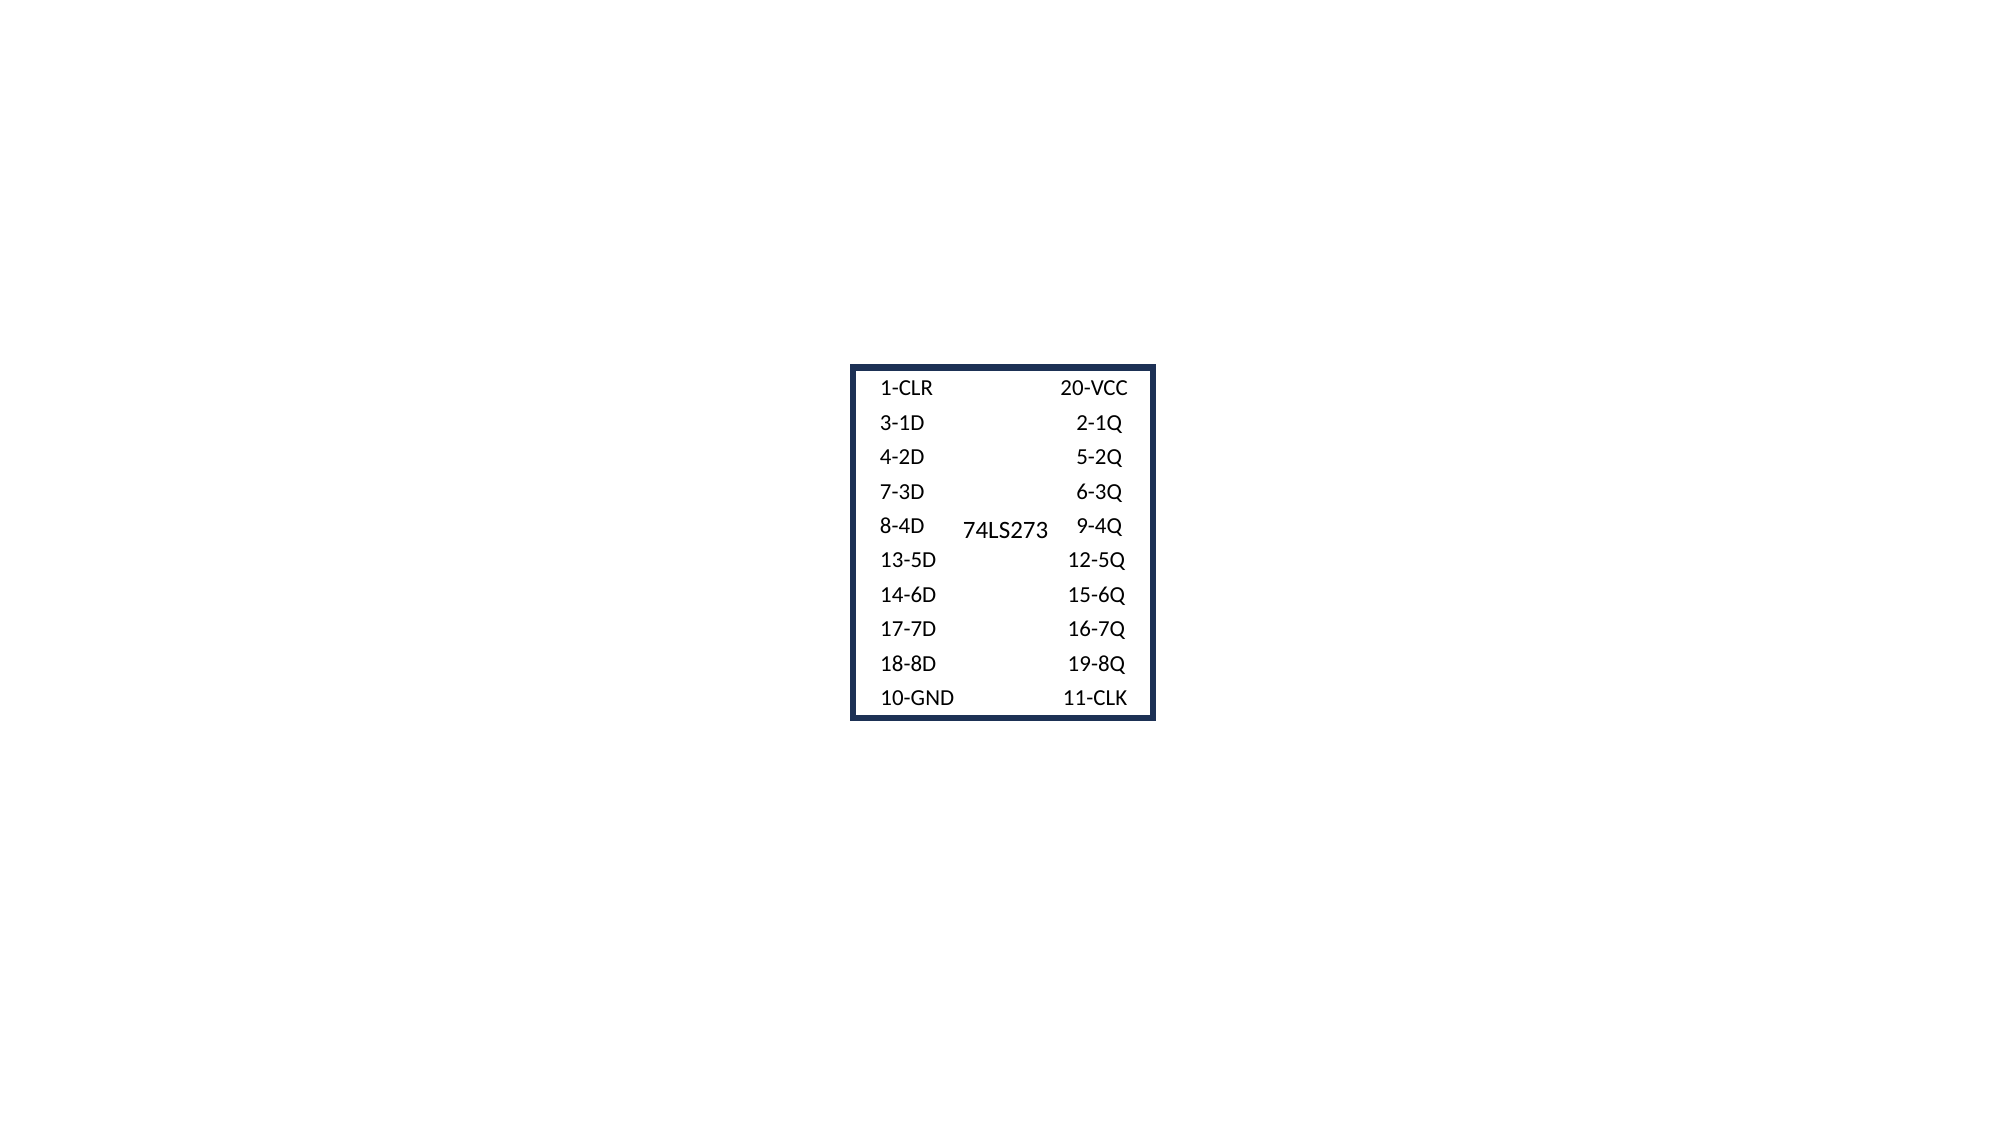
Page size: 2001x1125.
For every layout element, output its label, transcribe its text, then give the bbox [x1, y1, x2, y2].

text_box 3-1D [865, 399, 940, 434]
text_box 7-3D [865, 468, 940, 503]
text_box 14-6D [865, 572, 952, 606]
text_box 2-1Q [1061, 399, 1138, 434]
text_box 12-5Q [1052, 537, 1141, 572]
text_box 10-GND [865, 675, 970, 718]
text_box 8-4D [865, 503, 940, 537]
text_box 74LS273 [948, 506, 1061, 552]
text_box 19-8Q [1052, 640, 1141, 684]
text_box 6-3Q [1061, 468, 1138, 503]
text_box 9-4Q [1061, 503, 1138, 537]
text_box 15-6Q [1052, 572, 1141, 606]
text_box 17-7D [865, 606, 952, 640]
text_box 20-VCC [1045, 365, 1144, 408]
text_box 18-8D [865, 640, 952, 684]
text_box 11-CLK [1048, 675, 1143, 718]
text_box 4-2D [865, 434, 940, 468]
text_box 5-2Q [1061, 434, 1138, 468]
text_box 13-5D [865, 537, 952, 572]
text_box 16-7Q [1052, 606, 1141, 640]
text_box [852, 366, 1154, 719]
text_box 1-CLR [865, 365, 949, 408]
